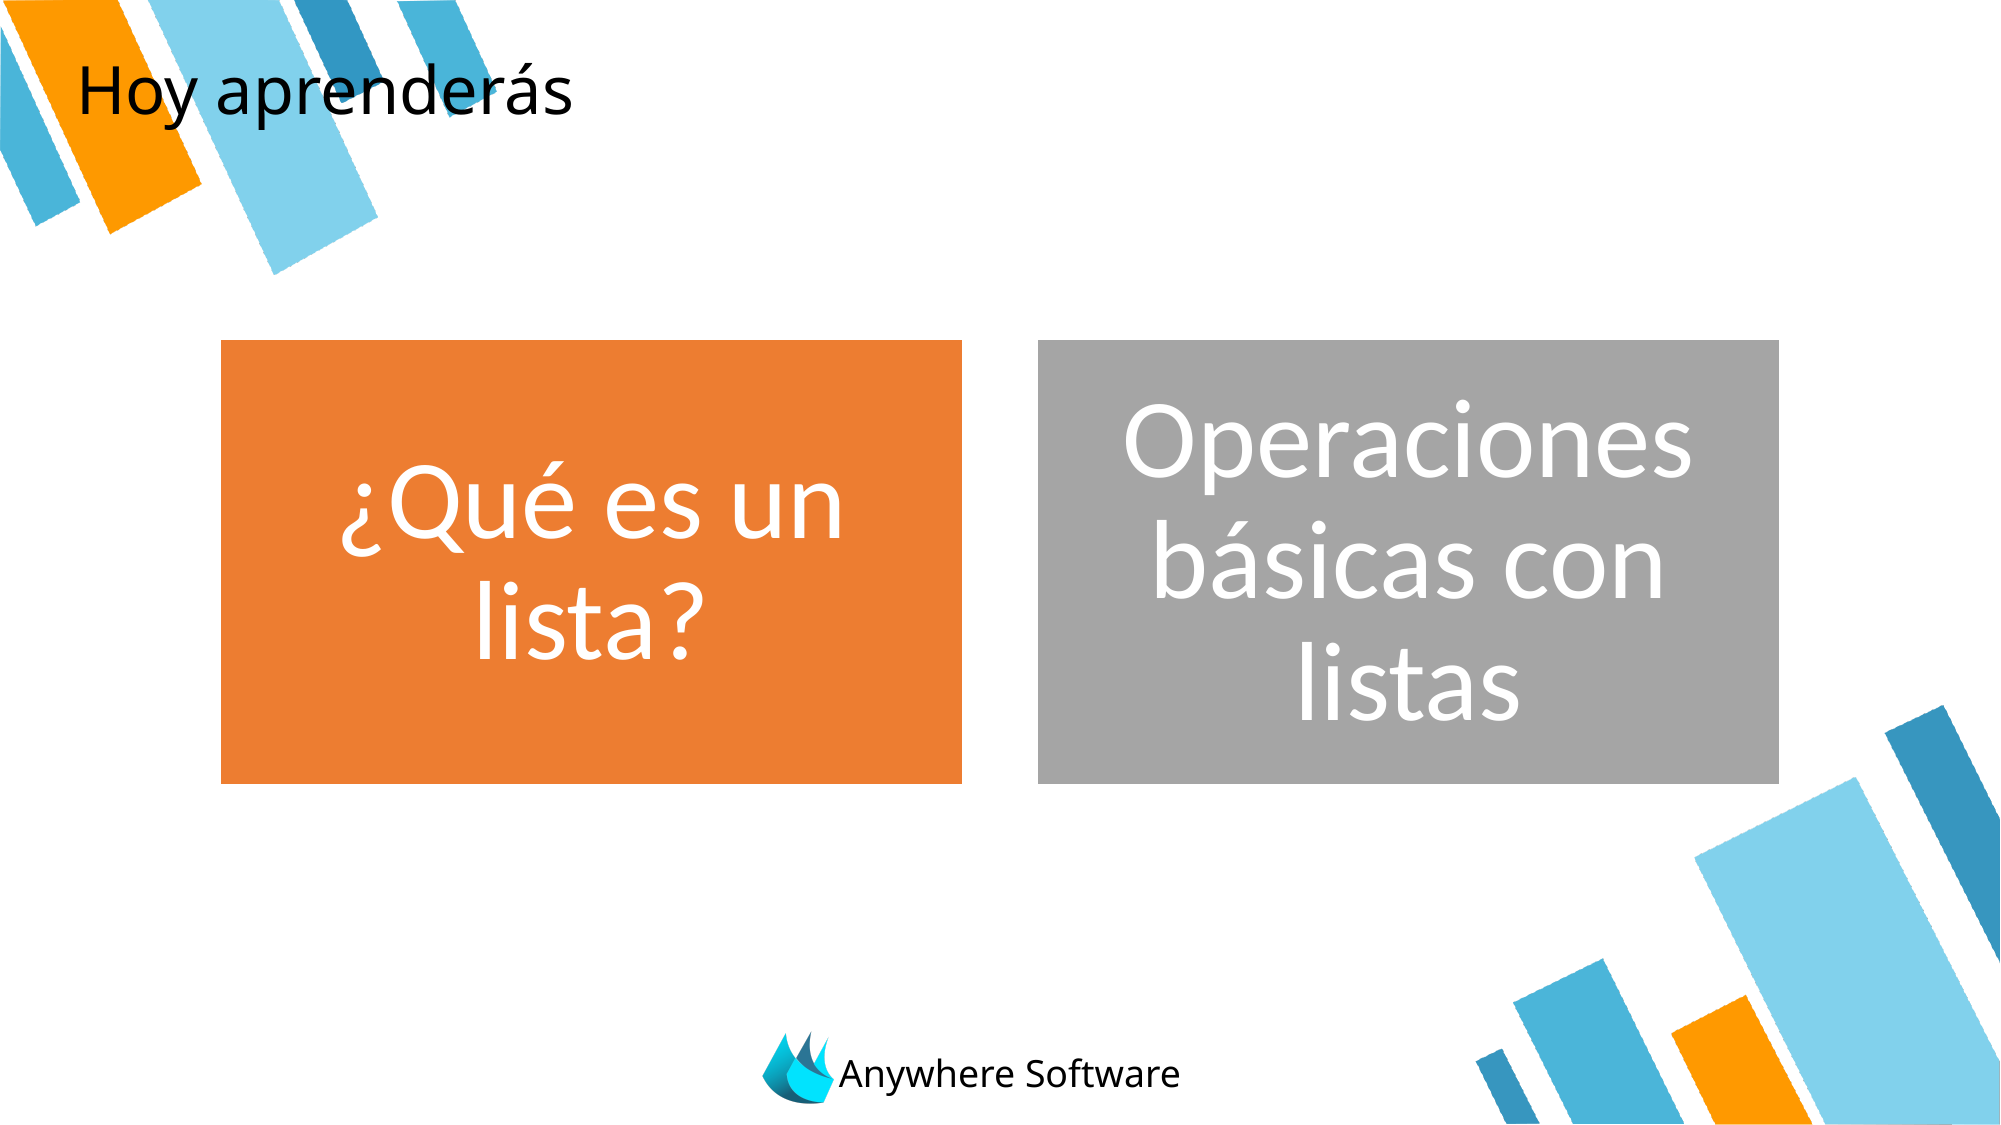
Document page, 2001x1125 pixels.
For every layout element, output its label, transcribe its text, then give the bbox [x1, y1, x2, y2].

picture [0, 0, 2000, 1125]
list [219, 186, 1781, 938]
title Hoy aprenderás [61, 22, 1863, 165]
